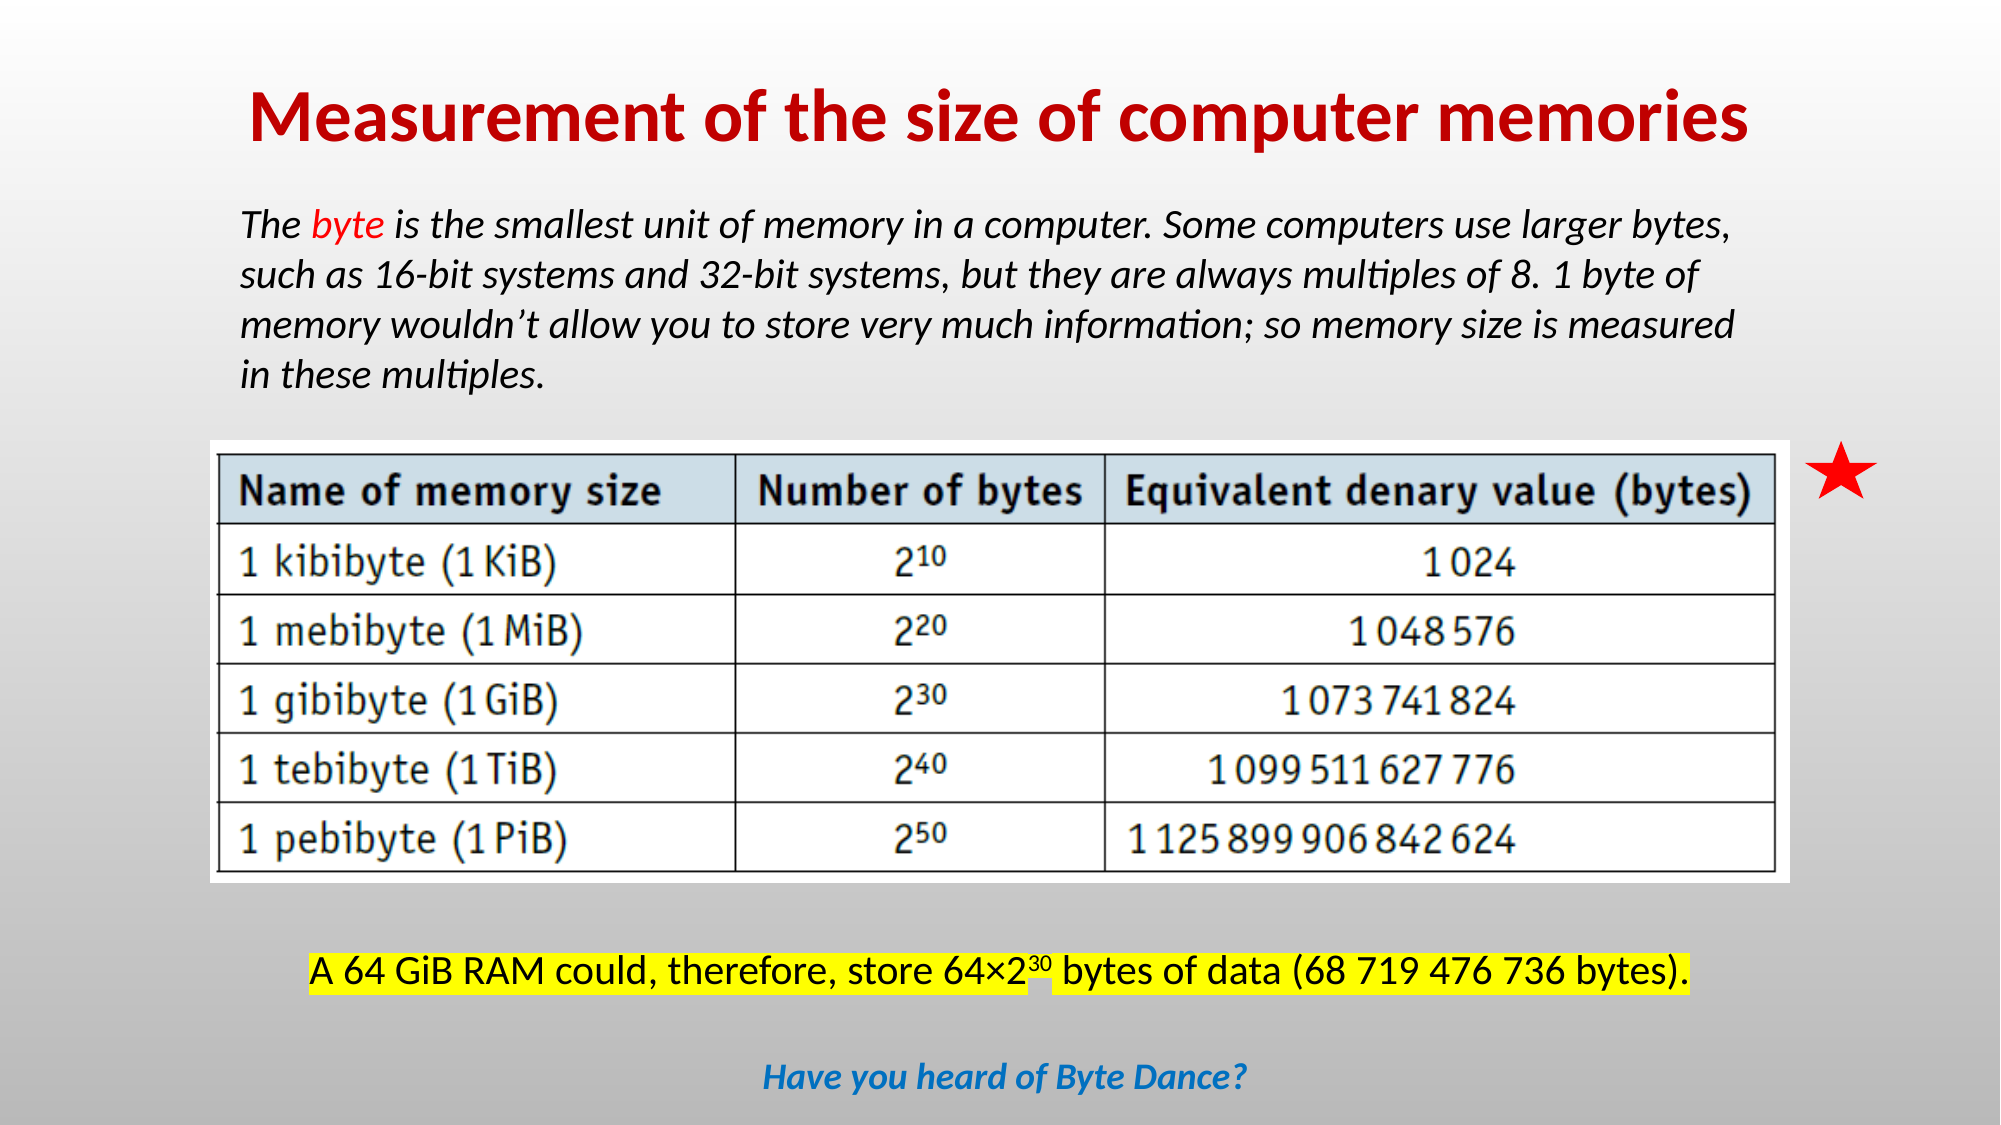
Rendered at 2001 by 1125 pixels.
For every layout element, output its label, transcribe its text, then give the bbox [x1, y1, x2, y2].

picture [209, 440, 1790, 883]
text_box Measurement of the size of computer memories [195, 59, 1805, 164]
text_box The byte is the smallest unit of memory in a computer. Some computers use larger bytes, such as 16-bit systems and 32-bit systems, but they are always multiples of 8. 1 byte of memory wouldn’t allow you to store very much information; so memory size is measured in these multiples. [225, 189, 1775, 405]
text_box [1801, 437, 1882, 502]
text_box Have you heard of Byte Dance? [562, 1045, 1449, 1105]
text_box A 64 GiB RAM could, therefore, store 64×230 bytes of data (68 719 476 736 bytes). [290, 935, 1710, 1000]
